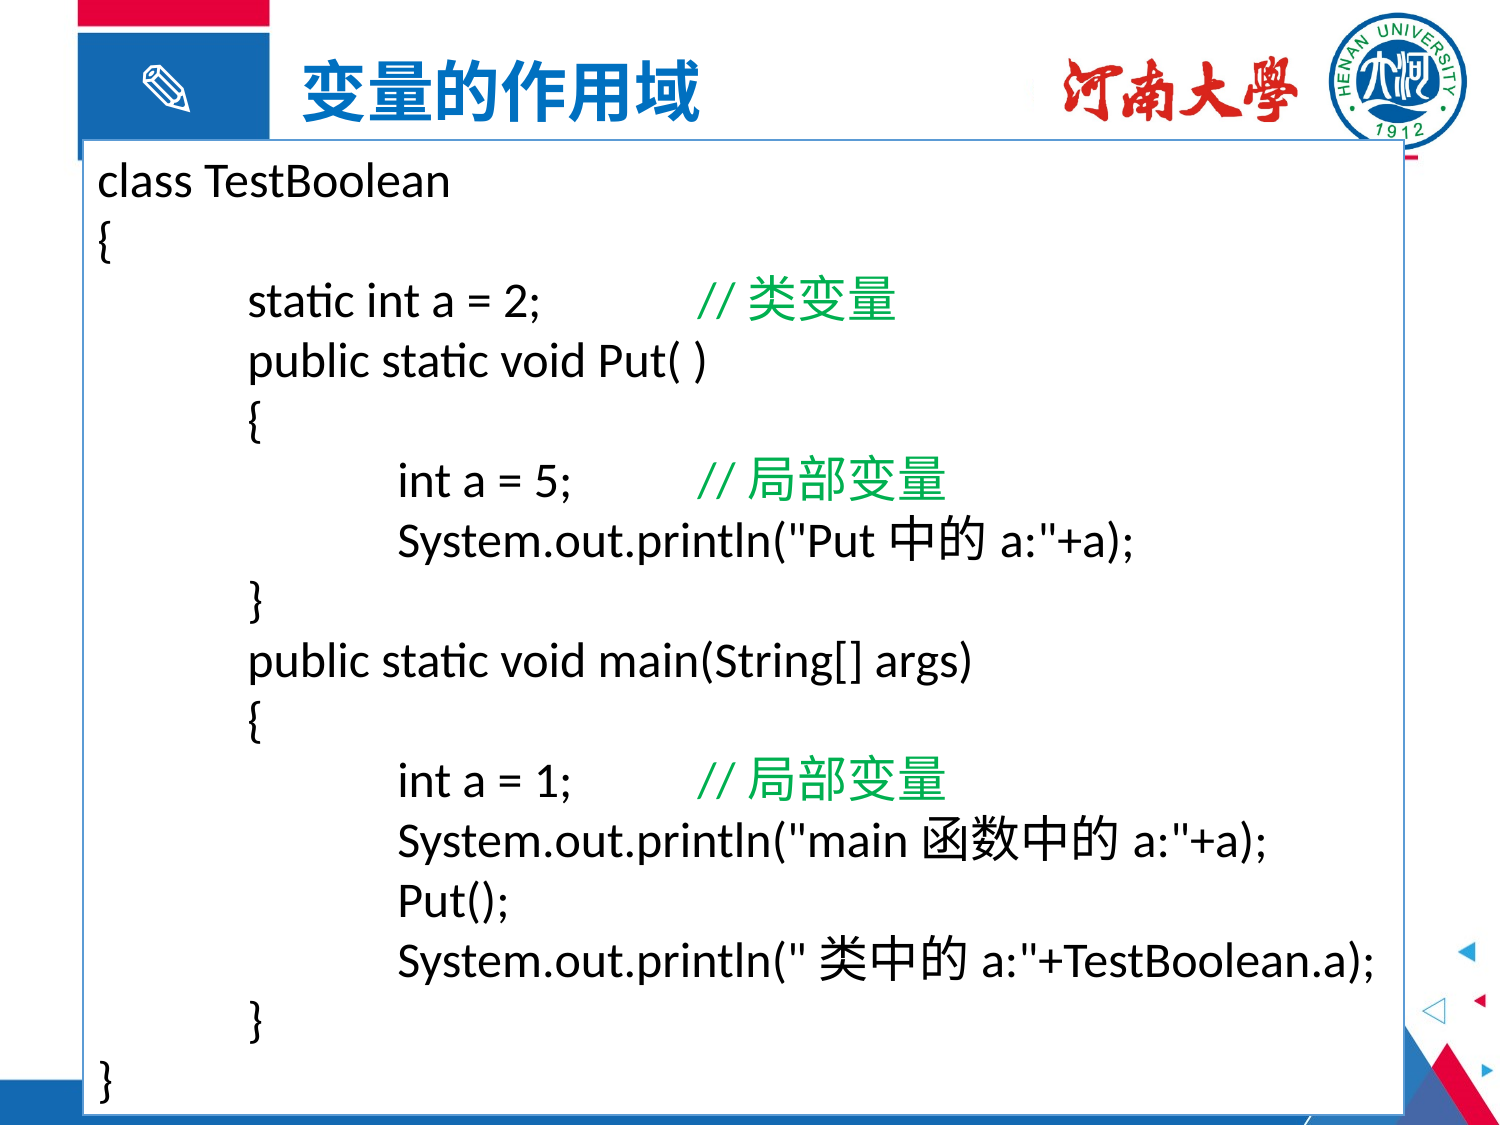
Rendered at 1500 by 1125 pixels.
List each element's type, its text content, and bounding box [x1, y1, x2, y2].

text_box 变量的作用域 [285, 51, 1060, 179]
text_box class TestBoolean { static int a = 2; //类变量 public static void Put( ) { int a = 5; //局部变量 System.out.println("Put中的a:"+a); } public static void main(String[] args) { int a = 1; //局部变量 System.out.println("main函数中的a:"+a); Put(); System.out.println("类中的a:"+TestBoolean.a); } } [82, 139, 1405, 1116]
picture [0, 0, 1500, 1125]
